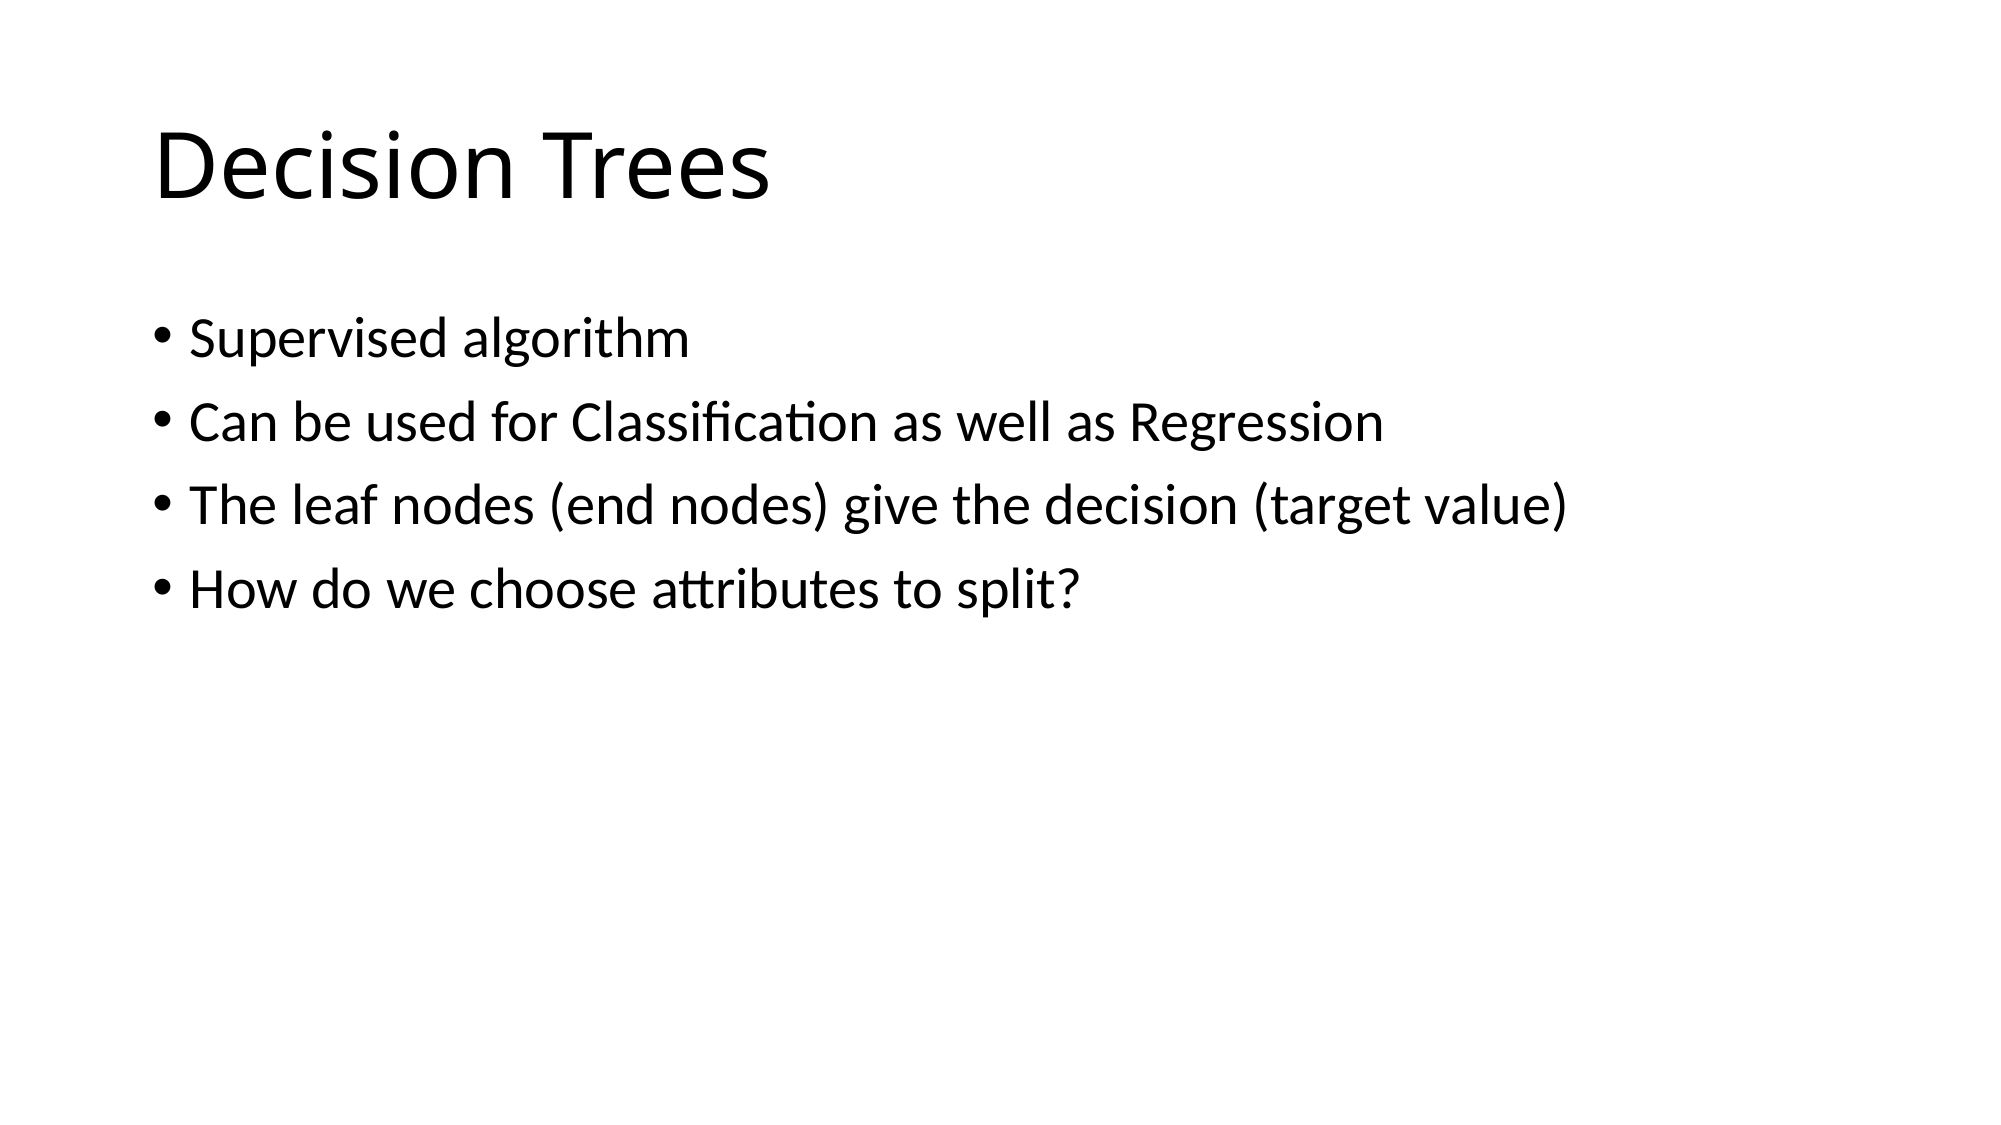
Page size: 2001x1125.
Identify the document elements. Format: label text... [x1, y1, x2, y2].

title Decision Trees [137, 59, 1863, 278]
list Supervised algorithm Can be used for Classification as well as Regression The leaf nodes (end nodes) give the decision (target value) How do we choose attributes to split? [137, 299, 1863, 1014]
